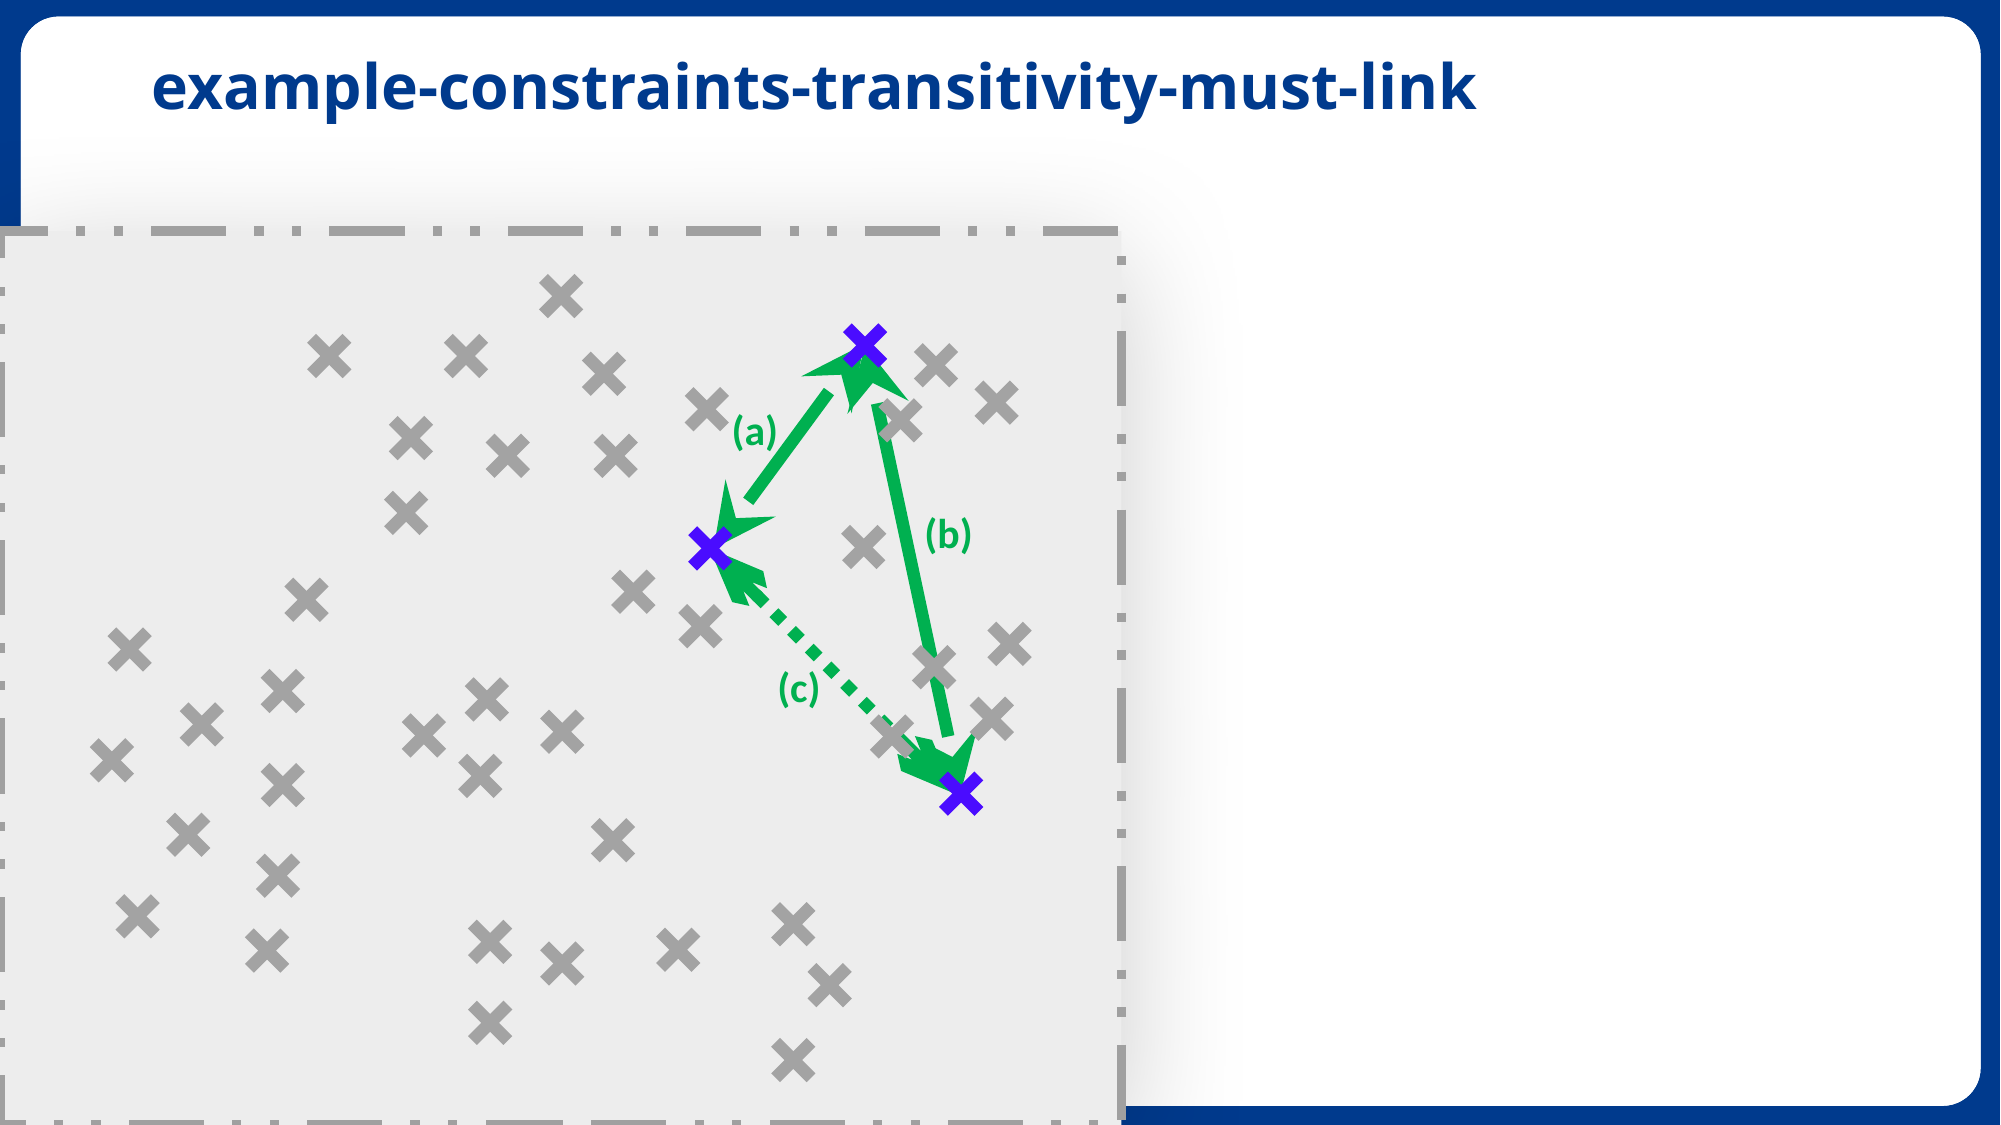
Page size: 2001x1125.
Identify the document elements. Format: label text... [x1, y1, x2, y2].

title example-constraints-transitivity-must-link [137, 48, 1945, 135]
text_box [0, 231, 1122, 1125]
